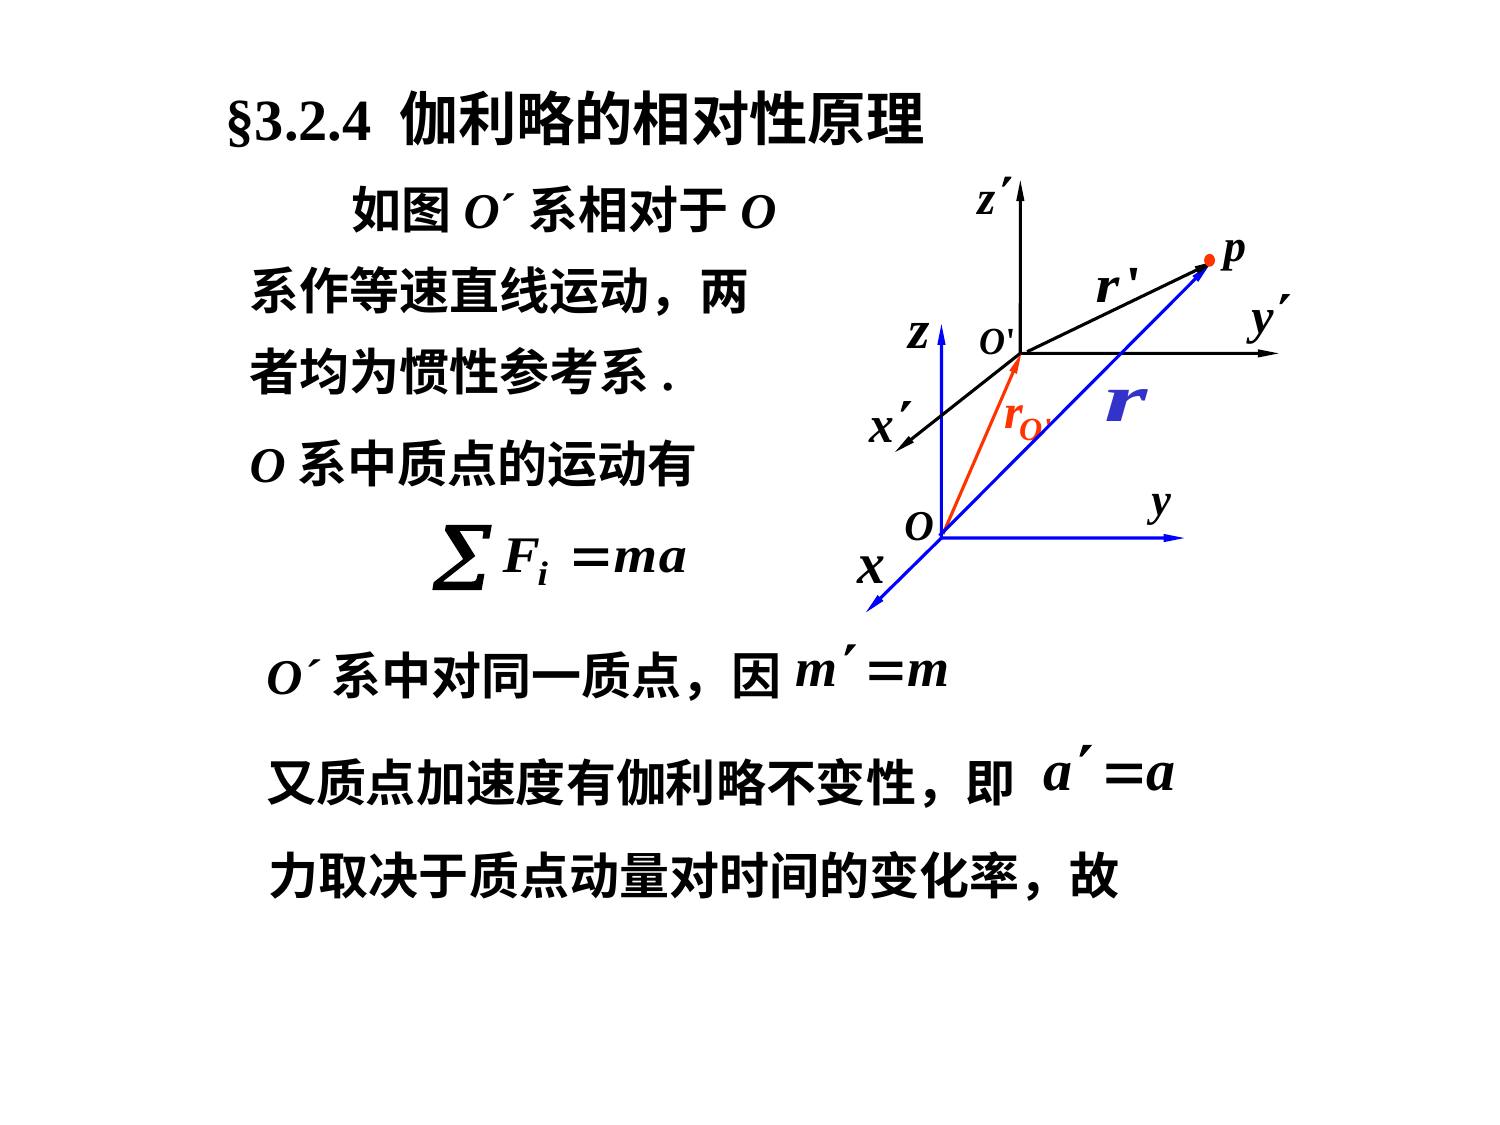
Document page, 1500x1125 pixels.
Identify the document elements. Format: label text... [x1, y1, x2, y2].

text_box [787, 637, 963, 701]
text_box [424, 512, 701, 603]
text_box 如图O´系相对于O系作等速直线运动，两者均为惯性参考系. [234, 149, 800, 408]
text_box O´系中对同一质点，因 [251, 637, 830, 713]
text_box O系中质点的运动有 [234, 424, 747, 500]
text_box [849, 174, 1296, 613]
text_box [1034, 737, 1191, 806]
text_box 又质点加速度有伽利略不变性，即 [251, 744, 1065, 819]
text_box §3.2.4 伽利略的相对性原理 [210, 75, 966, 160]
text_box 力取决于质点动量对时间的变化率，故 [254, 837, 1168, 913]
